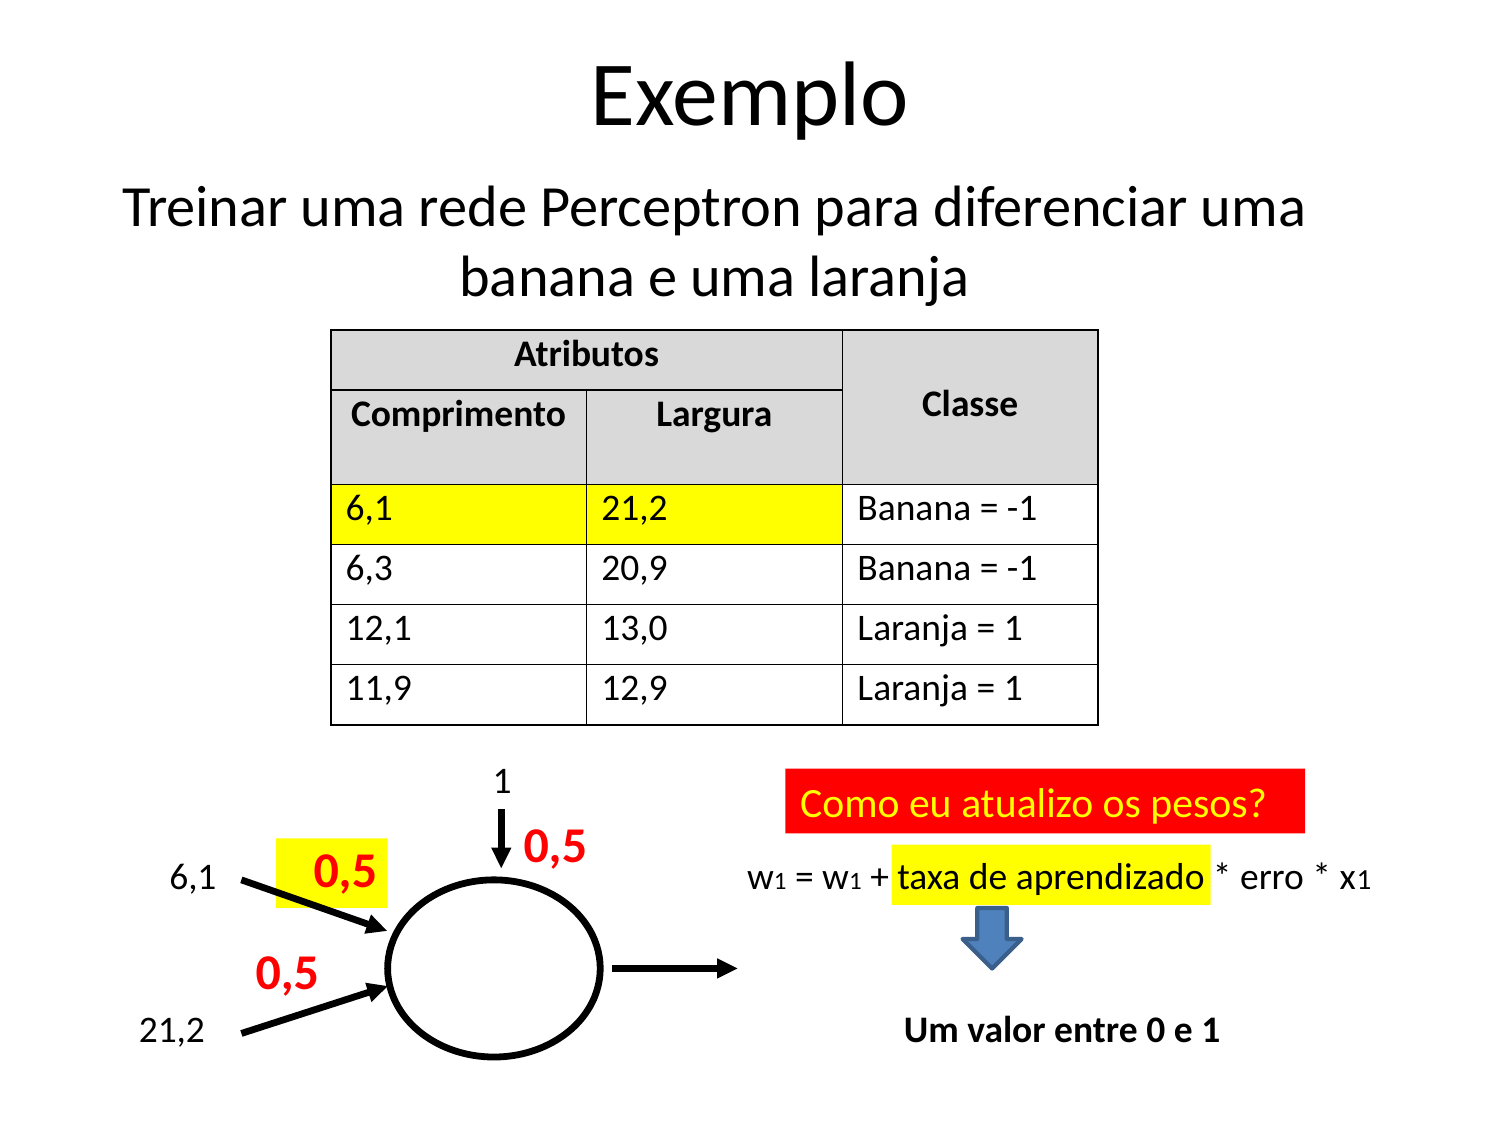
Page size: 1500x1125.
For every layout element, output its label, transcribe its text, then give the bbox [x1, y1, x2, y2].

table_cell 11,9 [332, 665, 586, 724]
text_box 0,5 [240, 938, 387, 985]
table_cell 13,0 [587, 605, 842, 664]
text_box 21,2 [123, 997, 247, 1058]
text_box [274, 836, 298, 878]
text_box Como eu atualizo os pesos? [785, 768, 1306, 834]
table_cell Banana = -1 [843, 545, 1097, 604]
table_header Classe [843, 331, 1097, 484]
table_cell Comprimento [332, 391, 586, 484]
text_box w1 = w1 + taxa de aprendizado * erro * x1 [732, 844, 1435, 905]
table_cell 6,3 [332, 545, 586, 604]
table_cell Banana = -1 [843, 485, 1097, 544]
text_box 6,1 [154, 844, 265, 905]
text_box 0,5 [508, 805, 655, 880]
table_cell 6,1 [332, 485, 586, 544]
table_cell Largura [587, 391, 842, 484]
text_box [241, 985, 388, 1034]
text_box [241, 879, 388, 932]
table_cell Laranja = 1 [843, 605, 1097, 664]
table_cell Laranja = 1 [843, 665, 1097, 724]
text_box 1 [477, 748, 544, 809]
text_box [960, 905, 1024, 971]
table_header Atributos [332, 331, 842, 389]
text_box Um valor entre 0 e 1 [889, 997, 1353, 1058]
text_box [387, 877, 603, 1060]
table_cell 20,9 [587, 545, 842, 604]
text_box Treinar uma rede Perceptron para diferenciar uma banana e uma laranja [76, 160, 1353, 316]
text_box 0,5 [298, 830, 445, 905]
table_cell 12,9 [587, 665, 842, 724]
table_cell 21,2 [587, 485, 842, 544]
title Exemplo [75, 0, 1425, 183]
table_cell 12,1 [332, 605, 586, 664]
